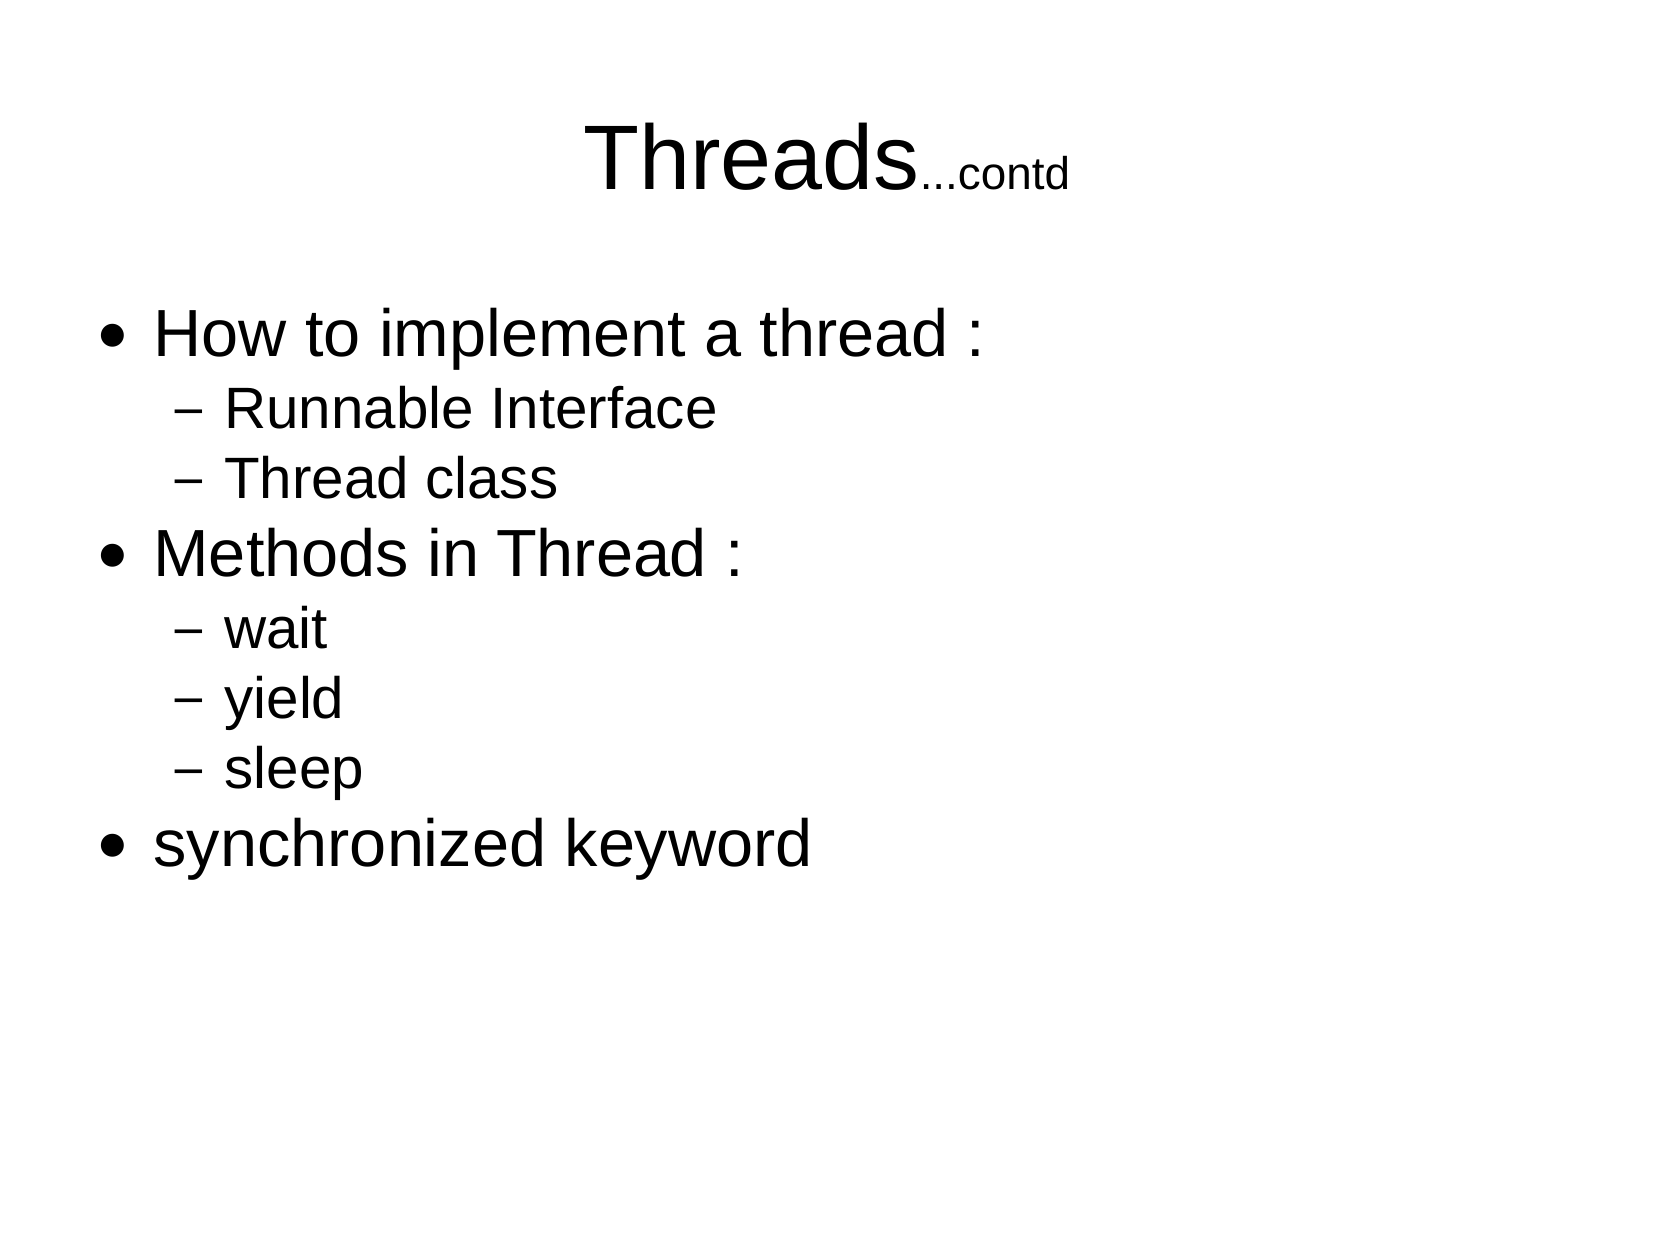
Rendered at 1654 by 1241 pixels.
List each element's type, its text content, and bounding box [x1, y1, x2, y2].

text_box How to implement a thread : Runnable Interface Thread class Methods in Thread : wait yield sleep synchronized keyword [82, 290, 1571, 1010]
text_box Threads...contd [82, 49, 1571, 257]
